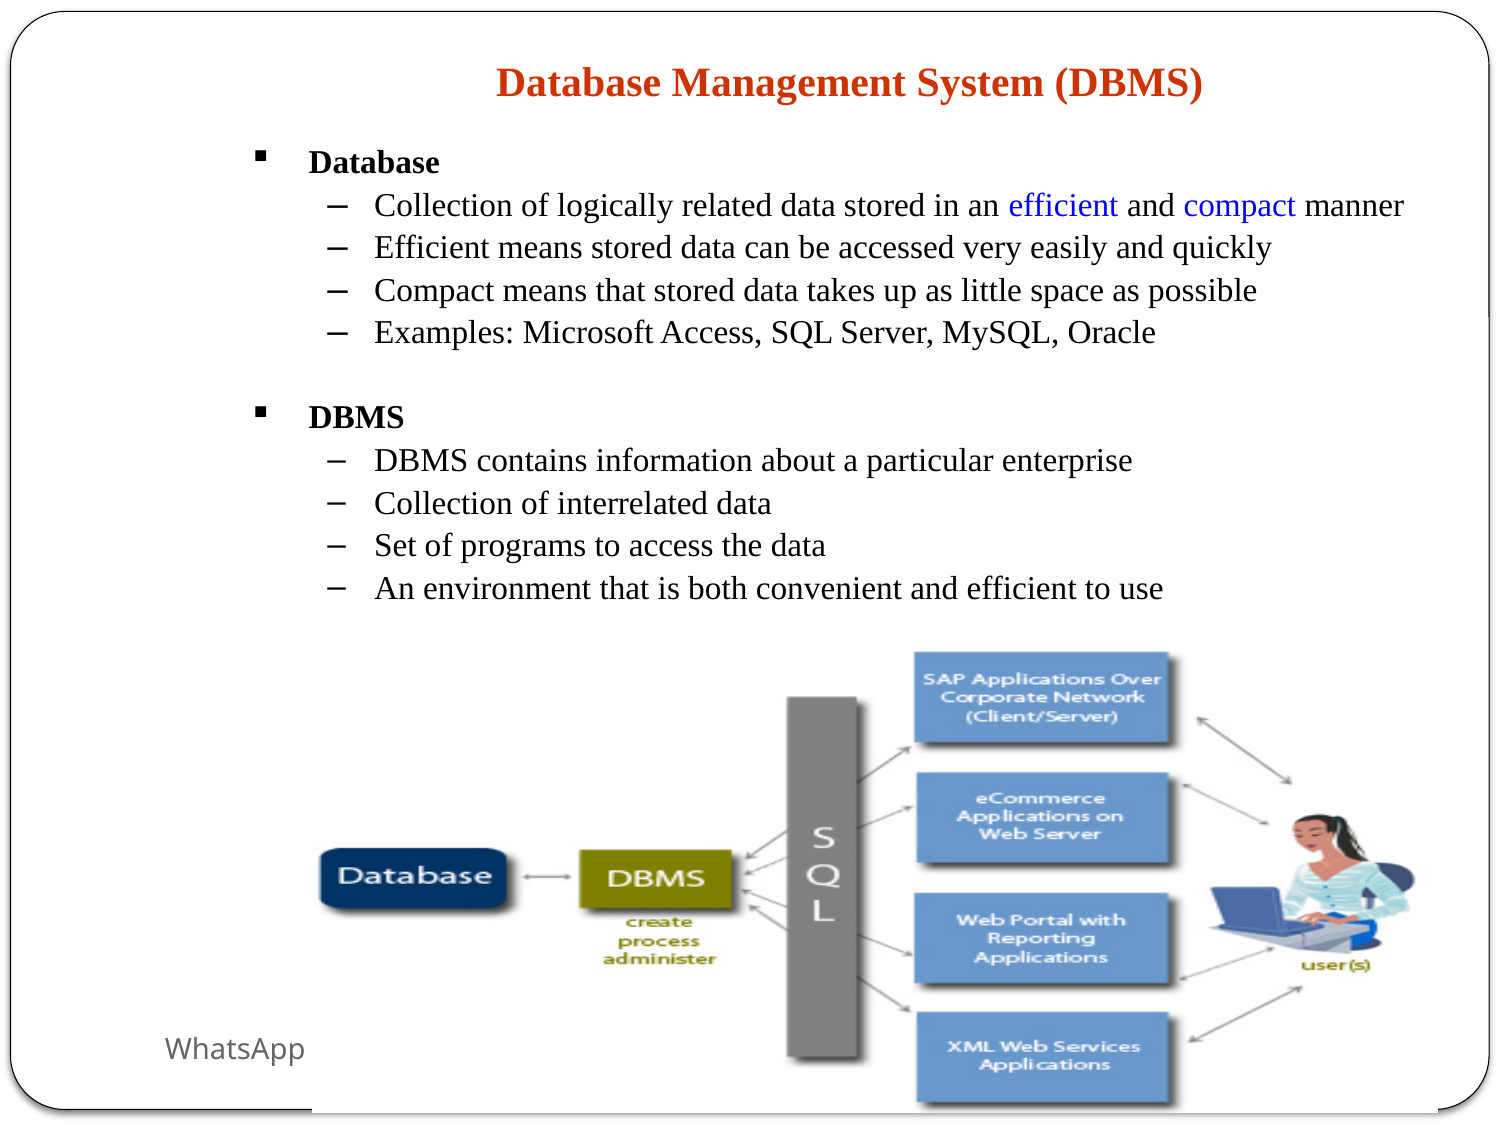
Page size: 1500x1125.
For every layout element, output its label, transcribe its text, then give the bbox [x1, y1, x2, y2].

picture [312, 637, 1438, 1113]
text_box Database Collection of logically related data stored in an efficient and compact manner Efficient means stored data can be accessed very easily and quickly Compact means that stored data takes up as little space as possible Examples: Microsoft Access, SQL Server, MySQL, Oracle DBMS DBMS contains information about a particular enterprise Collection of interrelated data Set of programs to access the data An environment that is both convenient and efficient to use [237, 137, 1450, 614]
text_box Database Management System (DBMS) [187, 12, 1500, 113]
footer WhatsApp No. : 9564842816 [150, 1012, 306, 1088]
